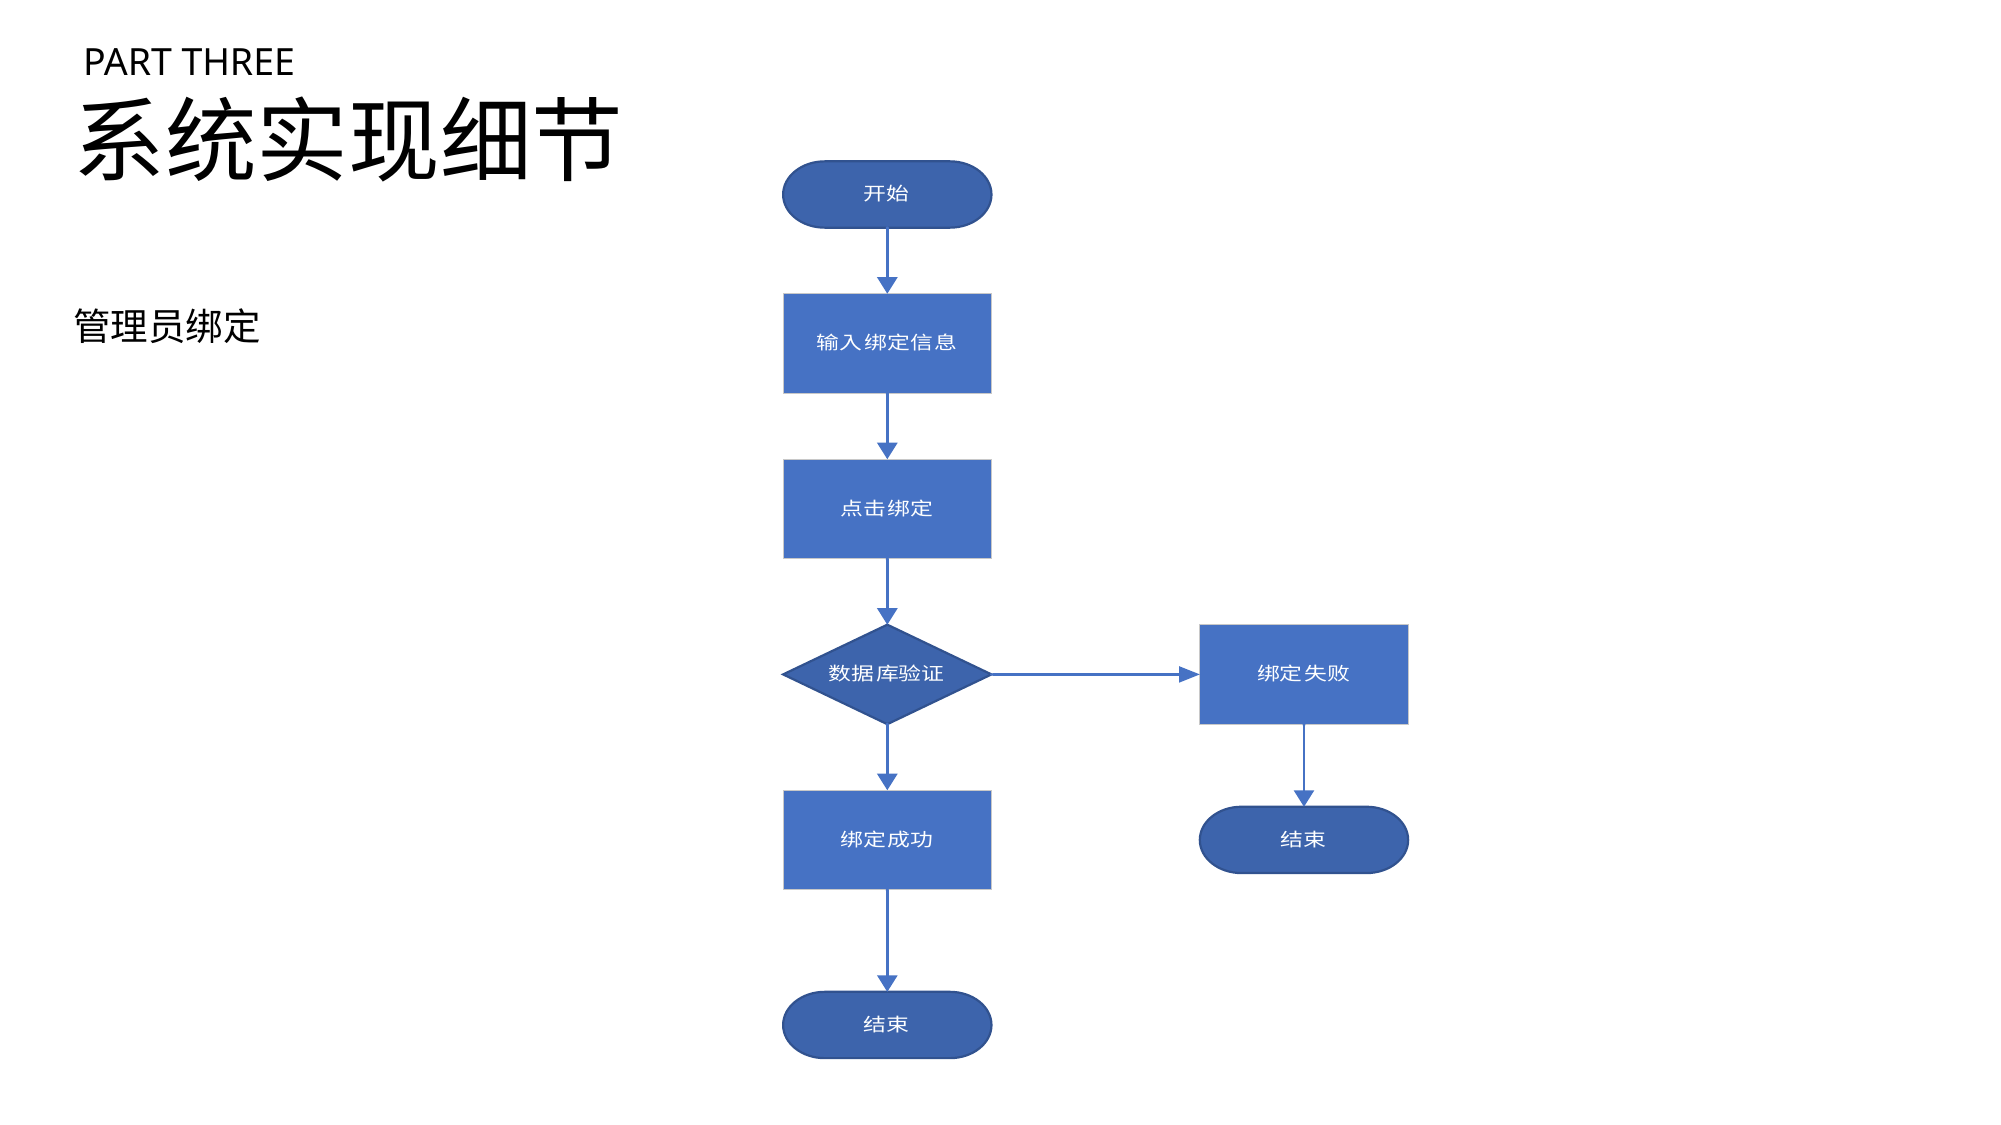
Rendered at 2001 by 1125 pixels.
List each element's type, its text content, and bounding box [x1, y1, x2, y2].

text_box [776, 156, 1412, 1062]
text_box PART THREE 系统实现细节 管理员绑定 [58, 30, 639, 356]
